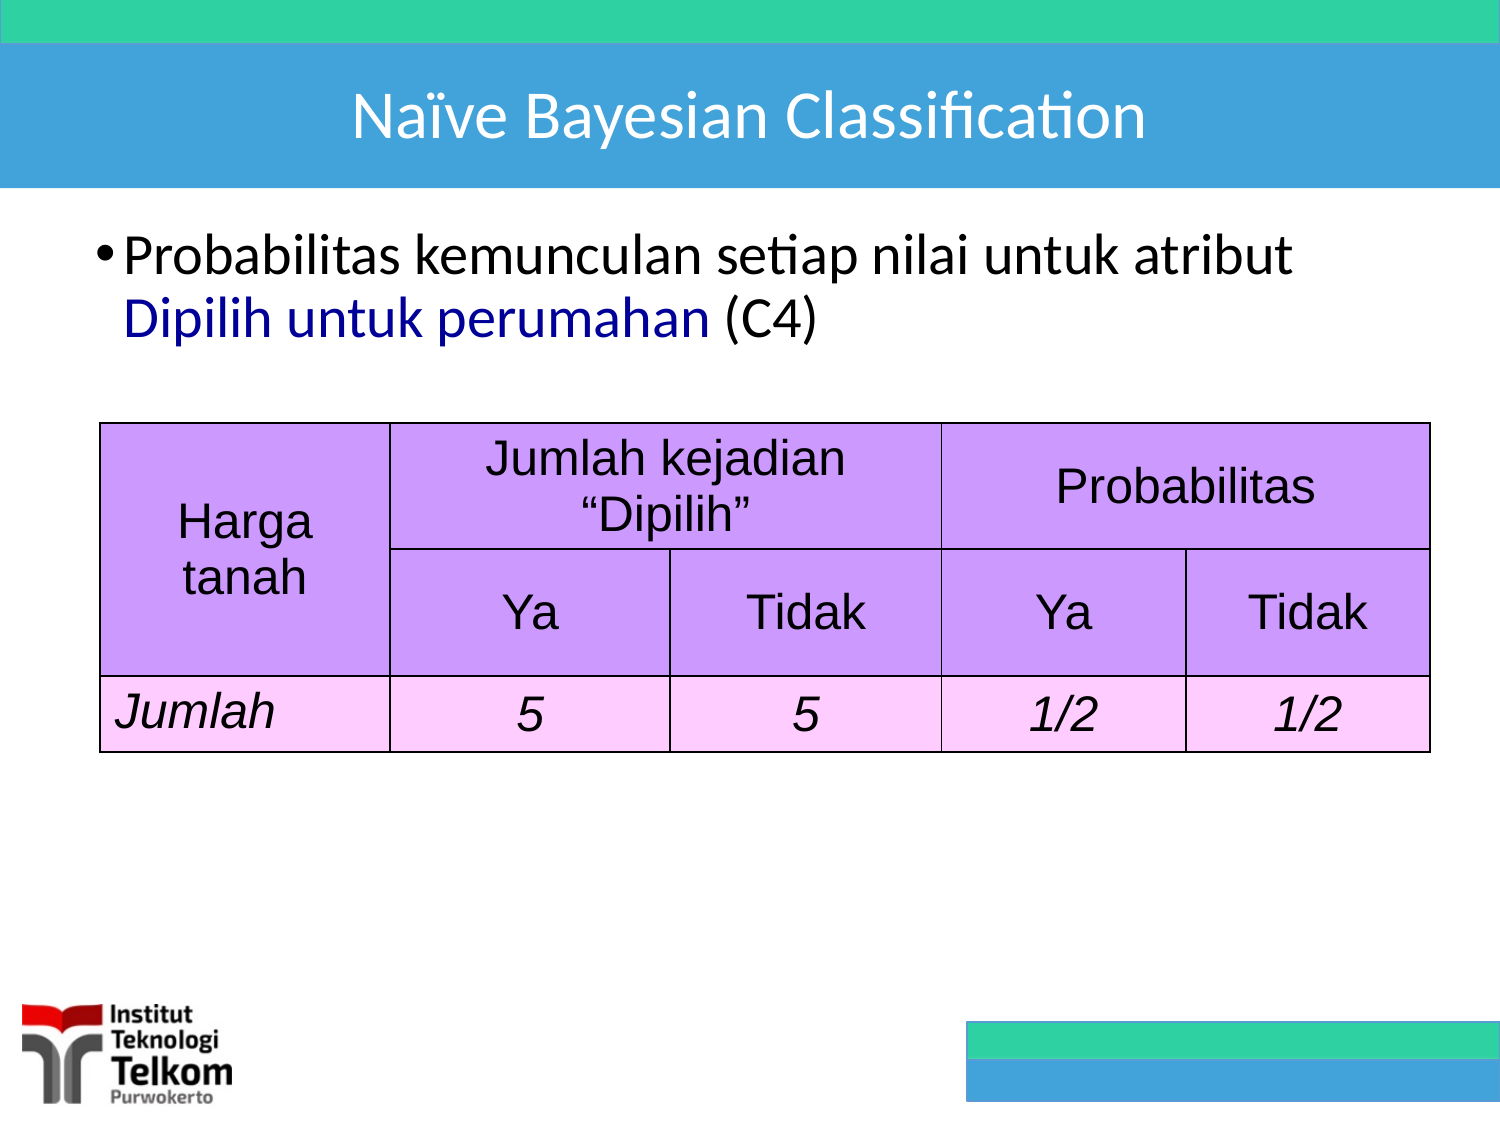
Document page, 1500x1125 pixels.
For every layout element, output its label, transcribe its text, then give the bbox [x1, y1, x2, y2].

table_cell 5 [671, 677, 941, 751]
text_box Probabilitas kemunculan setiap nilai untuk atribut Dipilih untuk perumahan (C4) [24, 217, 1314, 366]
table_header Harga tanah [101, 424, 389, 675]
table_header Jumlah kejadian “Dipilih” [391, 424, 941, 548]
table_cell 1/2 [1187, 677, 1429, 751]
table_cell Tidak [1187, 550, 1429, 675]
picture [22, 1004, 233, 1107]
table_cell Jumlah [101, 677, 389, 751]
table_cell Ya [391, 550, 669, 675]
table_cell 1/2 [942, 677, 1185, 751]
table_cell Ya [942, 550, 1185, 675]
table_header Probabilitas [942, 424, 1429, 548]
table_cell 5 [391, 677, 669, 751]
title Naïve Bayesian Classification [0, 45, 1500, 189]
table_cell Tidak [671, 550, 941, 675]
